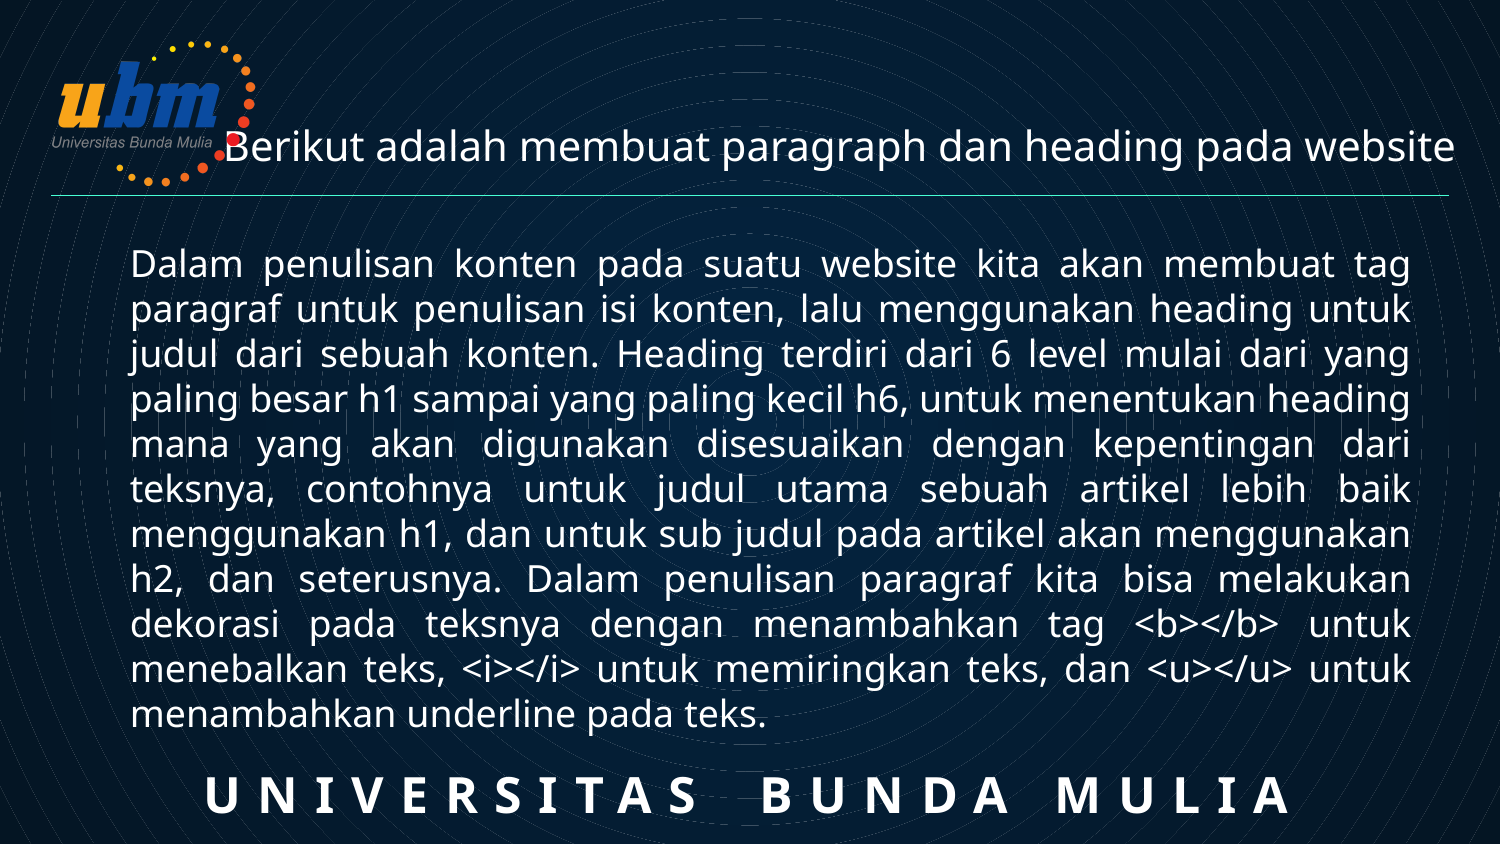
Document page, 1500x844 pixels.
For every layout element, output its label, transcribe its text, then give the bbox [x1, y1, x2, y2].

title Berikut adalah membuat paragraph dan heading pada website [264, 85, 1500, 185]
text_box UNIVERSITAS BUNDA MULIA [18, 748, 1474, 828]
picture [48, 37, 259, 191]
text_box Dalam penulisan konten pada suatu website kita akan membuat tag paragraf untuk penulisan isi konten, lalu menggunakan heading untuk judul dari sebuah konten. Heading terdiri dari 6 level mulai dari yang paling besar h1 sampai yang paling kecil h6, untuk menentukan heading mana yang akan digunakan disesuaikan dengan kepentingan dari teksnya, contohnya untuk judul utama sebuah artikel lebih baik menggunakan h1, dan untuk sub judul pada artikel akan menggunakan h2, dan seterusnya. Dalam penulisan paragraf kita bisa melakukan dekorasi pada teksnya dengan menambahkan tag <b></b> untuk menebalkan teks, <i></i> untuk memiringkan teks, dan <u></u> untuk menambahkan underline pada teks. [114, 232, 1428, 742]
